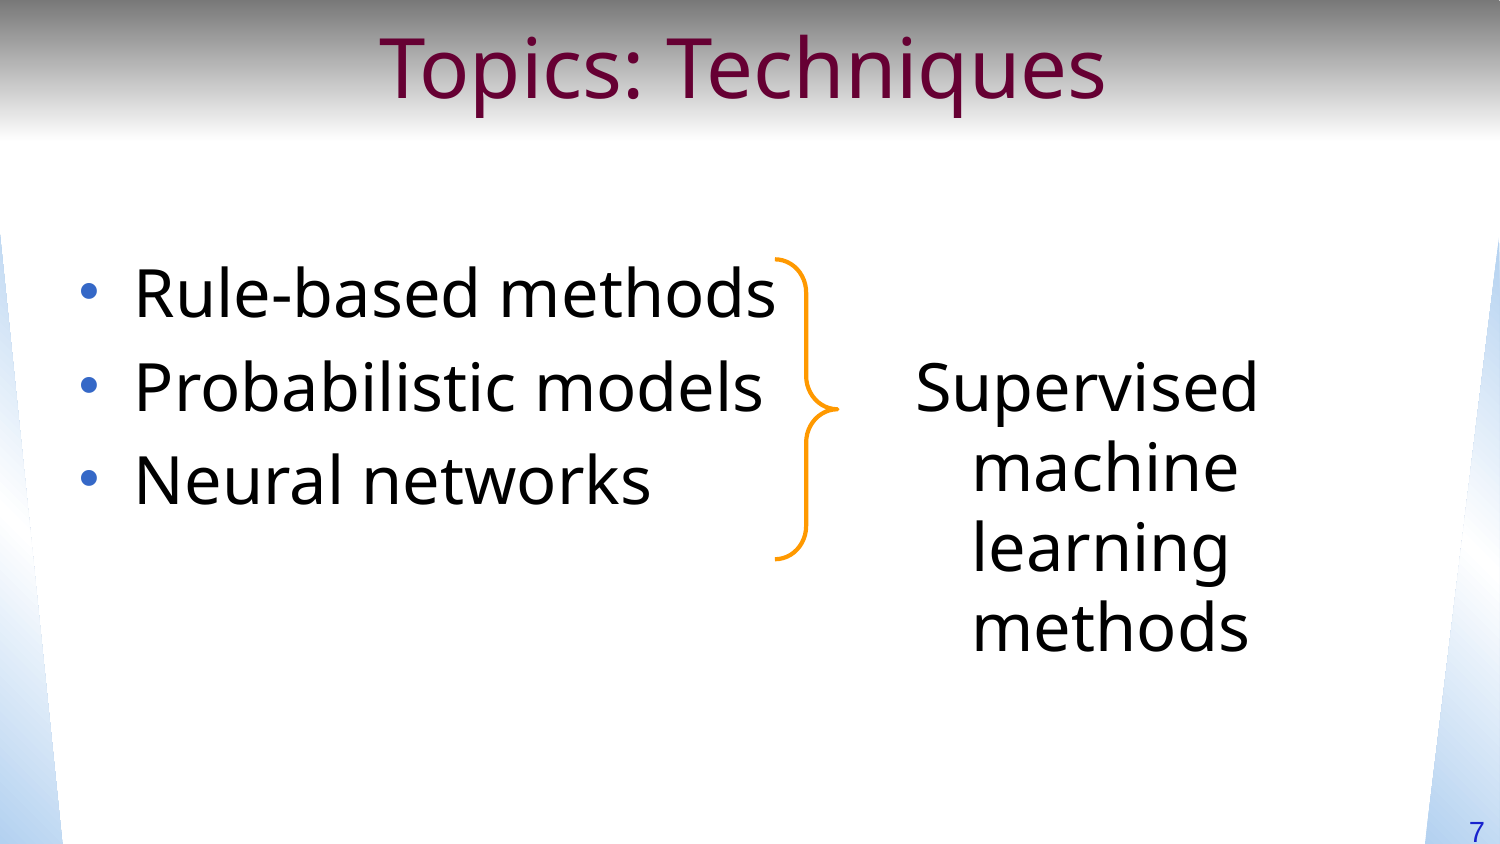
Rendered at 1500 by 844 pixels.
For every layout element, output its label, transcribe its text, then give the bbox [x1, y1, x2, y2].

slide_number 7 [1424, 806, 1500, 844]
title Topics: Techniques [12, 0, 1475, 132]
text_box [774, 259, 838, 560]
list Rule-based methods Probabilistic models Neural networks [62, 243, 804, 544]
list Supervised machine learning methods [900, 243, 1470, 394]
